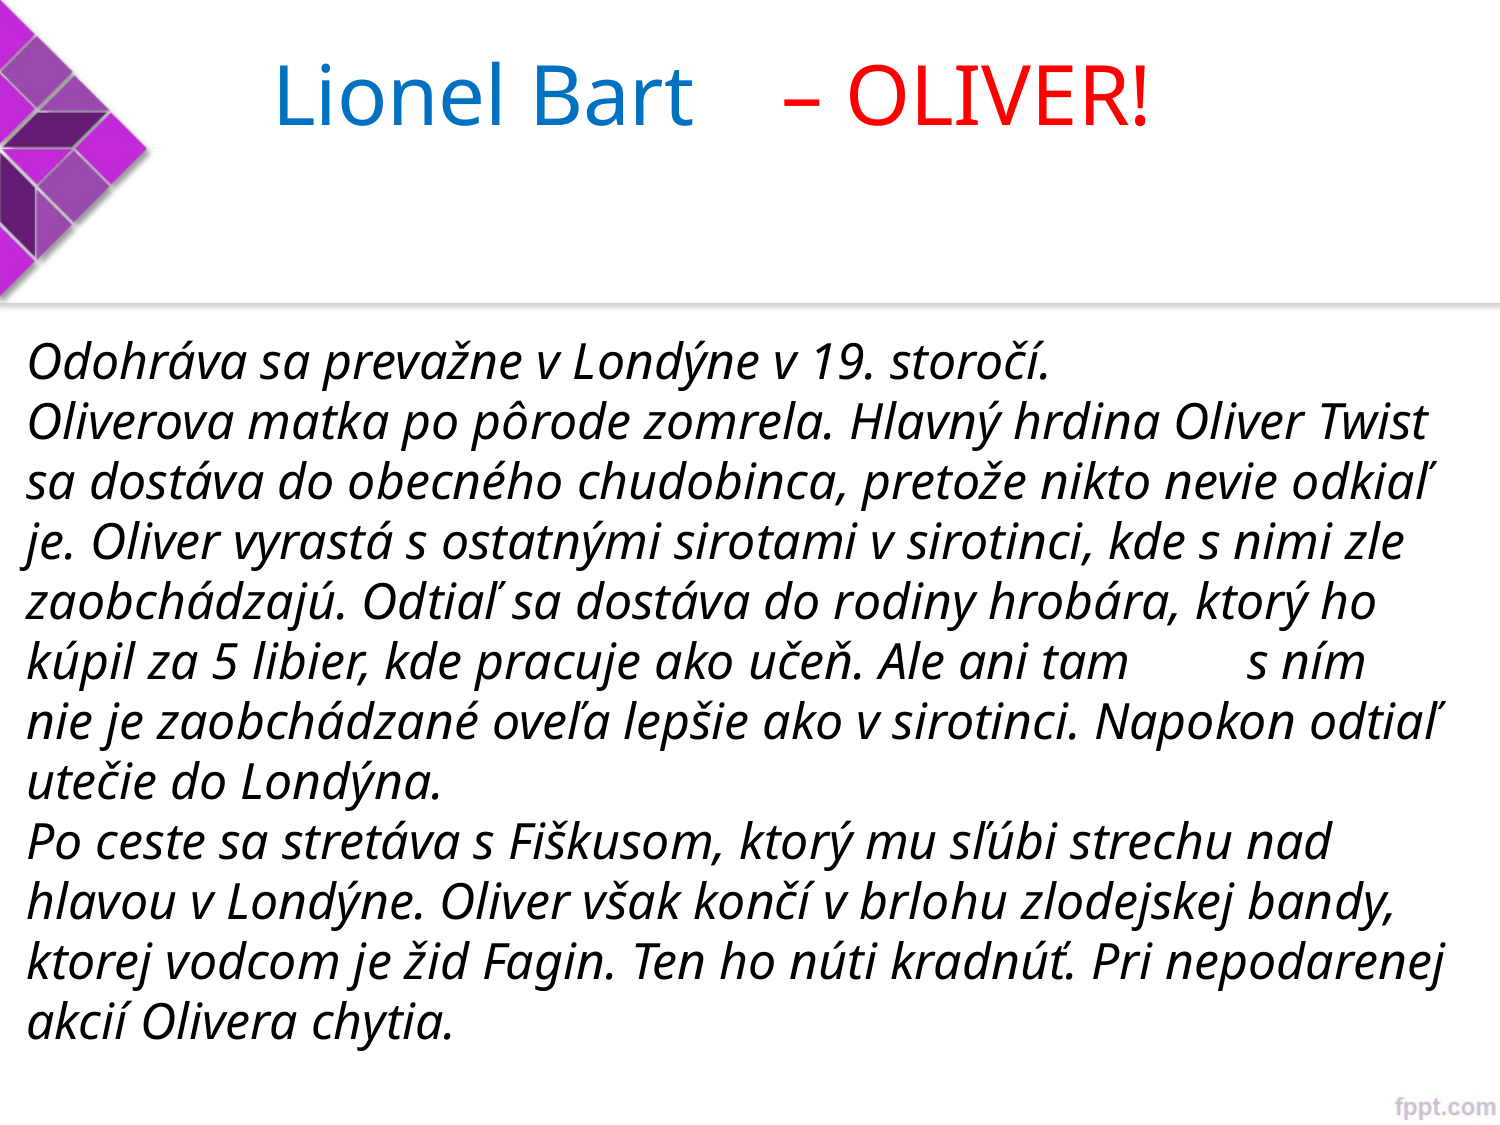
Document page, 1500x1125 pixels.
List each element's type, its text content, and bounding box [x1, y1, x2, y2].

picture [0, 0, 1500, 1125]
text_box Odohráva sa prevažne v Londýne v 19. storočí. Oliverova matka po pôrode zomrela. Hlavný hrdina Oliver Twist sa dostáva do obecného chudobinca, pretože nikto nevie odkiaľ je. Oliver vyrastá s ostatnými sirotami v sirotinci, kde s nimi zle zaobchádzajú. Odtiaľ sa dostáva do rodiny hrobára, ktorý ho kúpil za 5 libier, kde pracuje ako učeň. Ale ani tam s ním nie je zaobchádzané oveľa lepšie ako v sirotinci. Napokon odtiaľ utečie do Londýna. Po ceste sa stretáva s Fiškusom, ktorý mu sľúbi strechu nad hlavou v Londýne. Oliver však končí v brlohu zlodejskej bandy, ktorej vodcom je žid Fagin. Ten ho núti kradnúť. Pri nepodarenej akcií Olivera chytia. [11, 322, 1500, 1057]
text_box Lionel Bart – OLIVER! [257, 35, 1500, 150]
